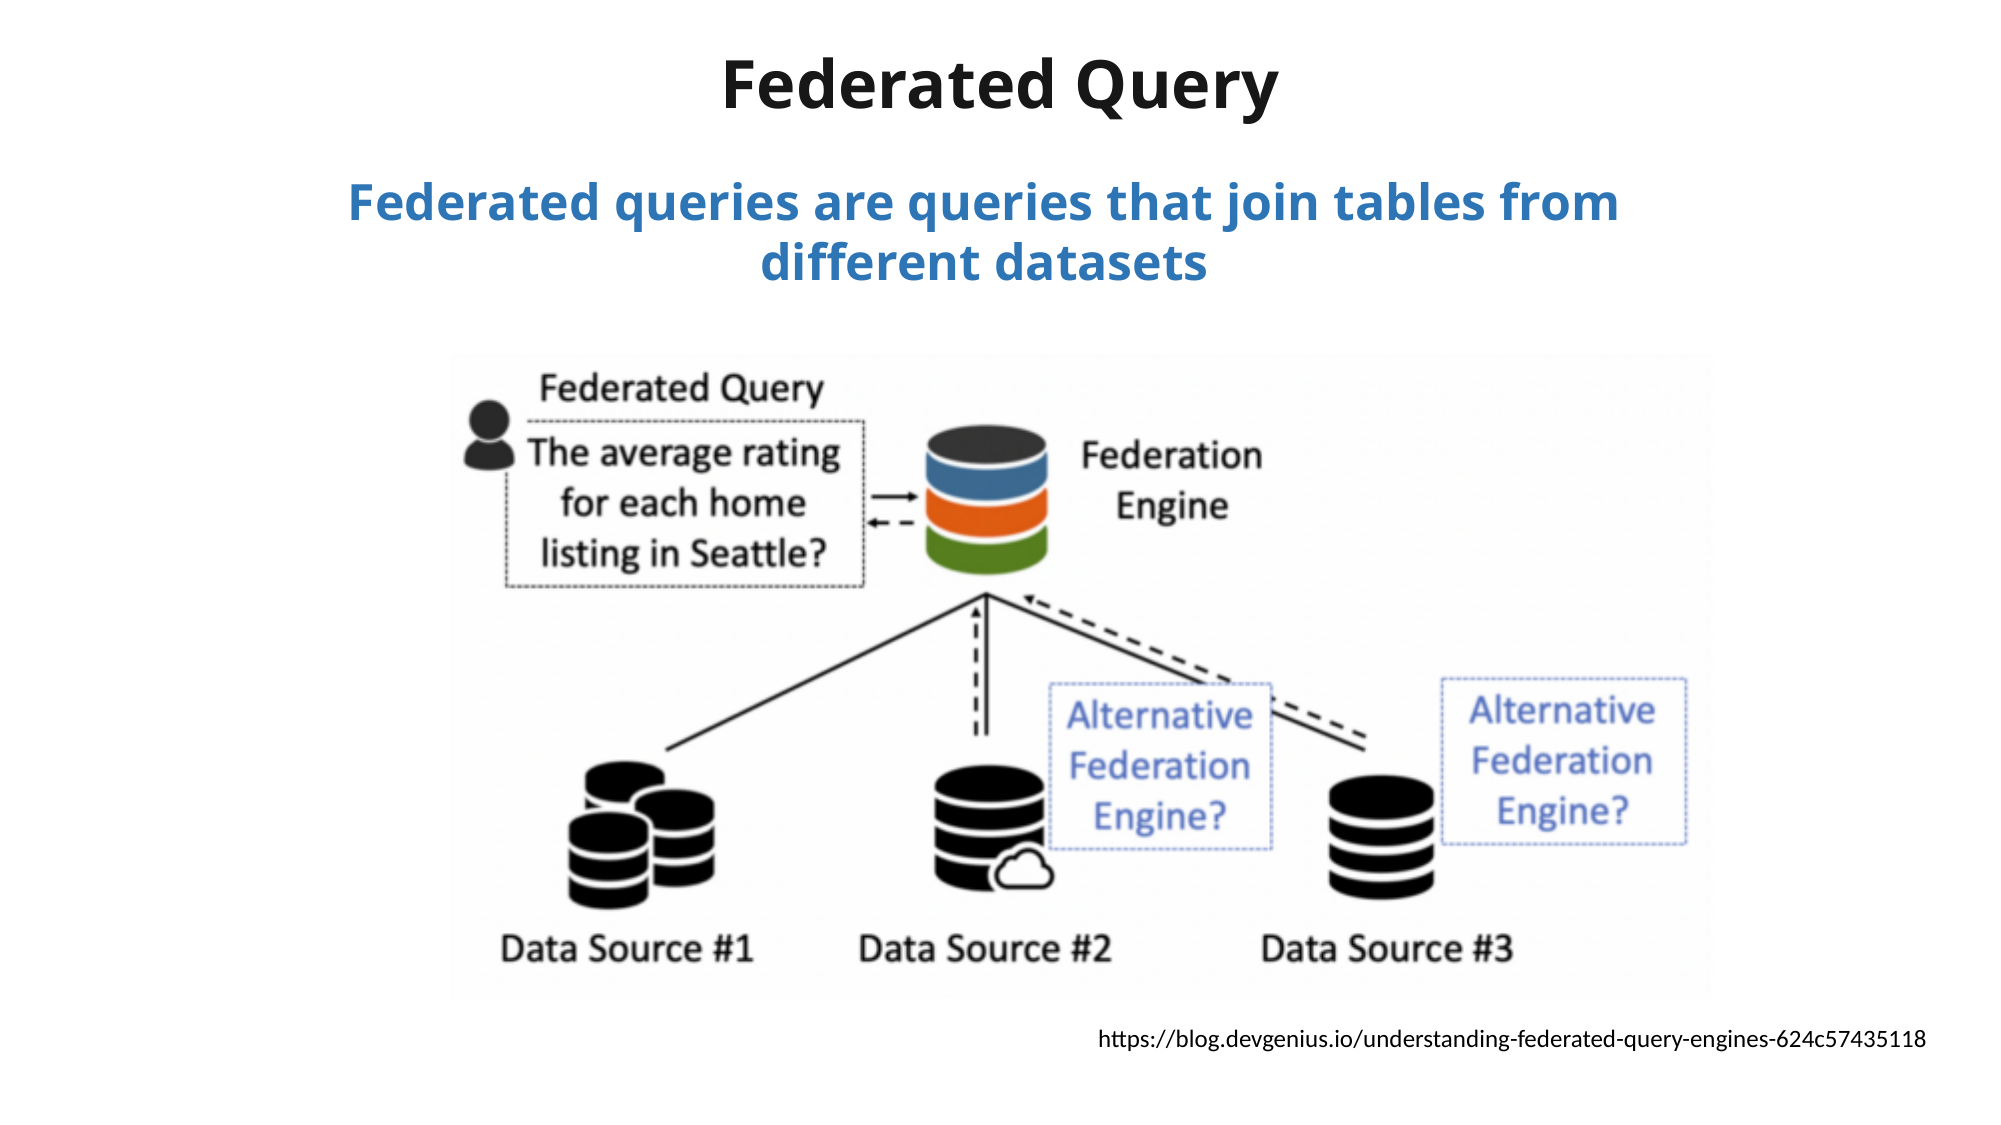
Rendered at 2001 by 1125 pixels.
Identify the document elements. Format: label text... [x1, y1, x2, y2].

text_box https://blog.devgenius.io/understanding-federated-query-engines-624c57435118 [943, 1015, 1944, 1060]
text_box Federated queries are queries that join tables from different datasets [256, 162, 1713, 298]
title Federated Query [320, 43, 1680, 131]
picture [386, 331, 1783, 1000]
